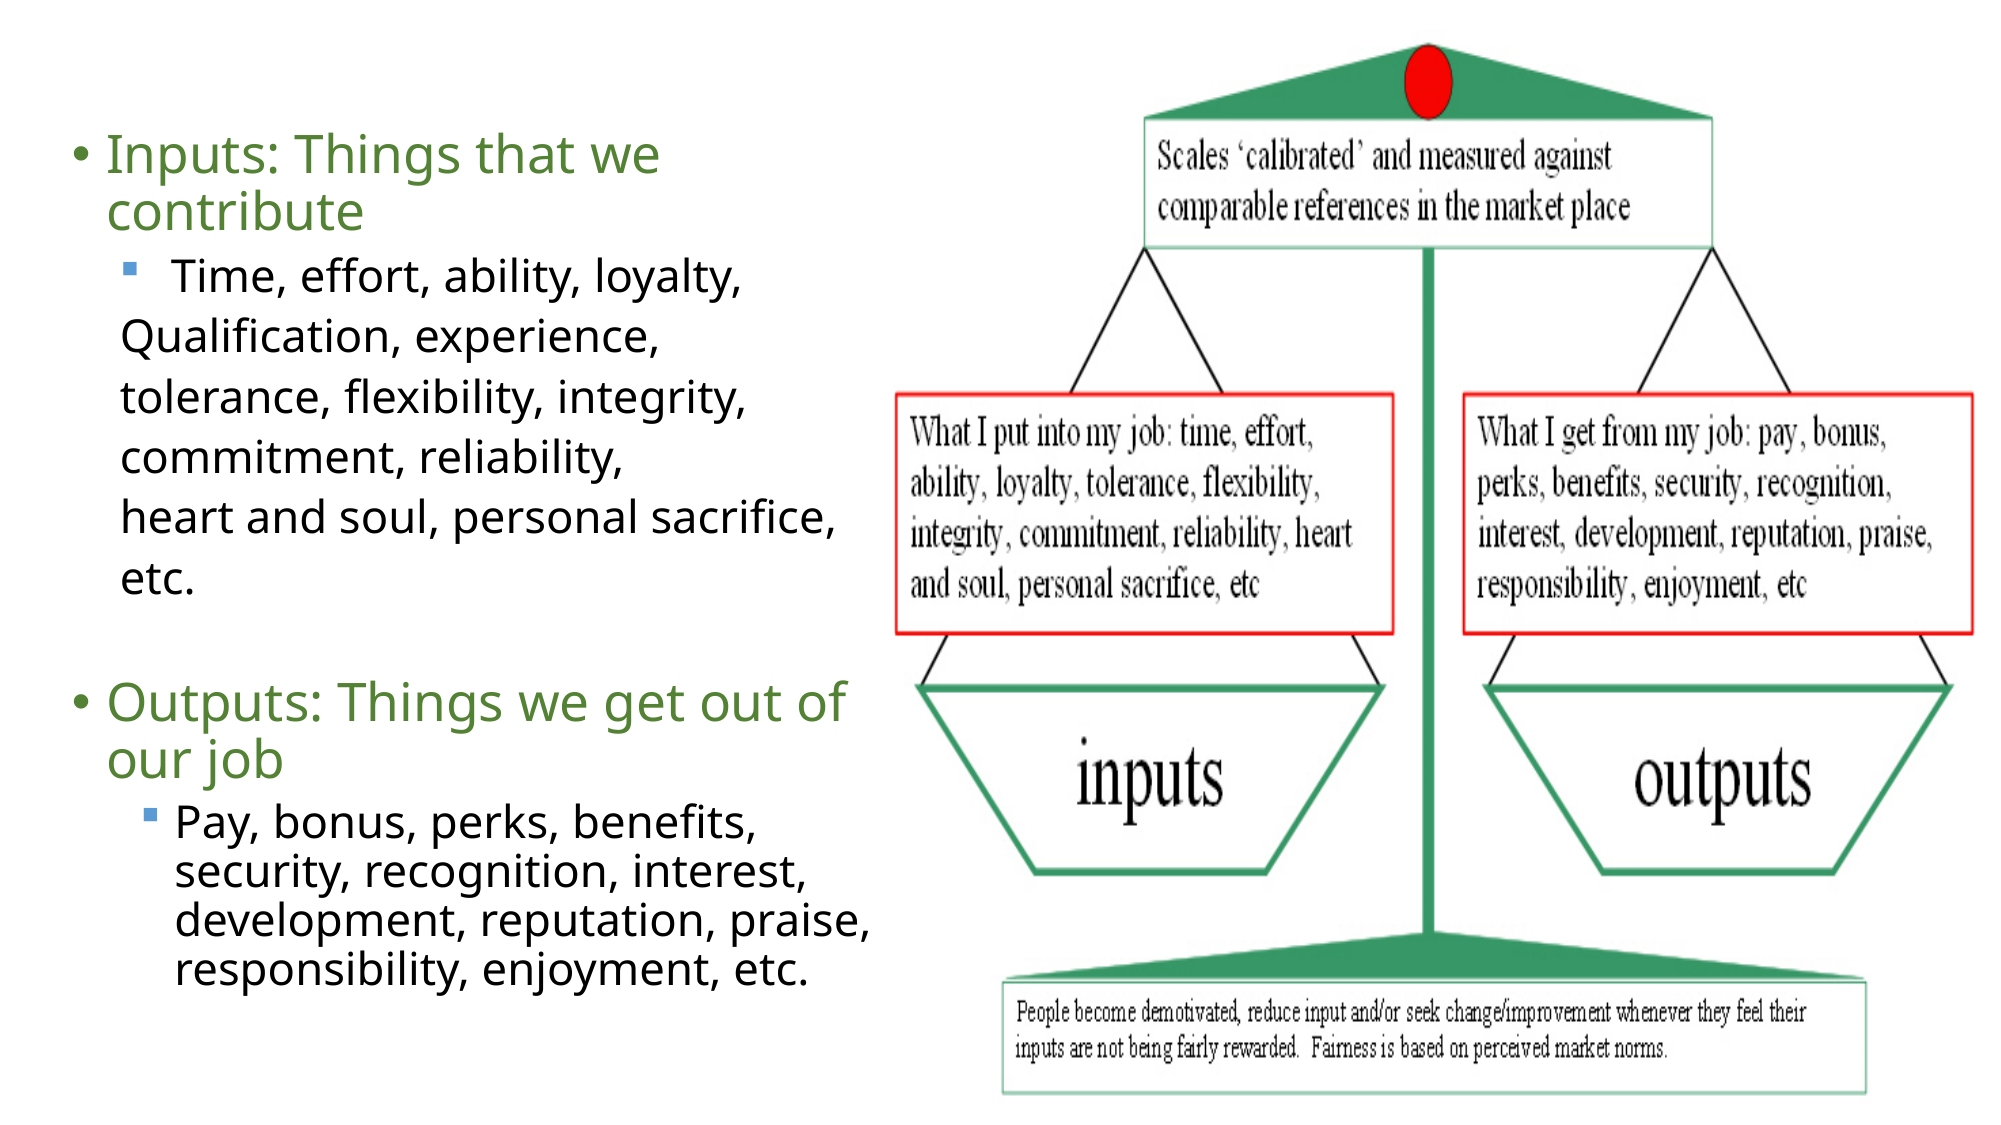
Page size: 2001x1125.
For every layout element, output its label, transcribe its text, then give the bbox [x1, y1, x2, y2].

list Inputs: Things that we contribute Time, effort, ability, loyalty, Qualification, experience, tolerance, flexibility, integrity, commitment, reliability, heart and soul, personal sacrifice, etc. Outputs: Things we get out of our job Pay, bonus, perks, benefits, security, recognition, interest, development, reputation, praise, responsibility, enjoyment, etc. [56, 46, 889, 1032]
picture [889, 27, 1975, 1103]
